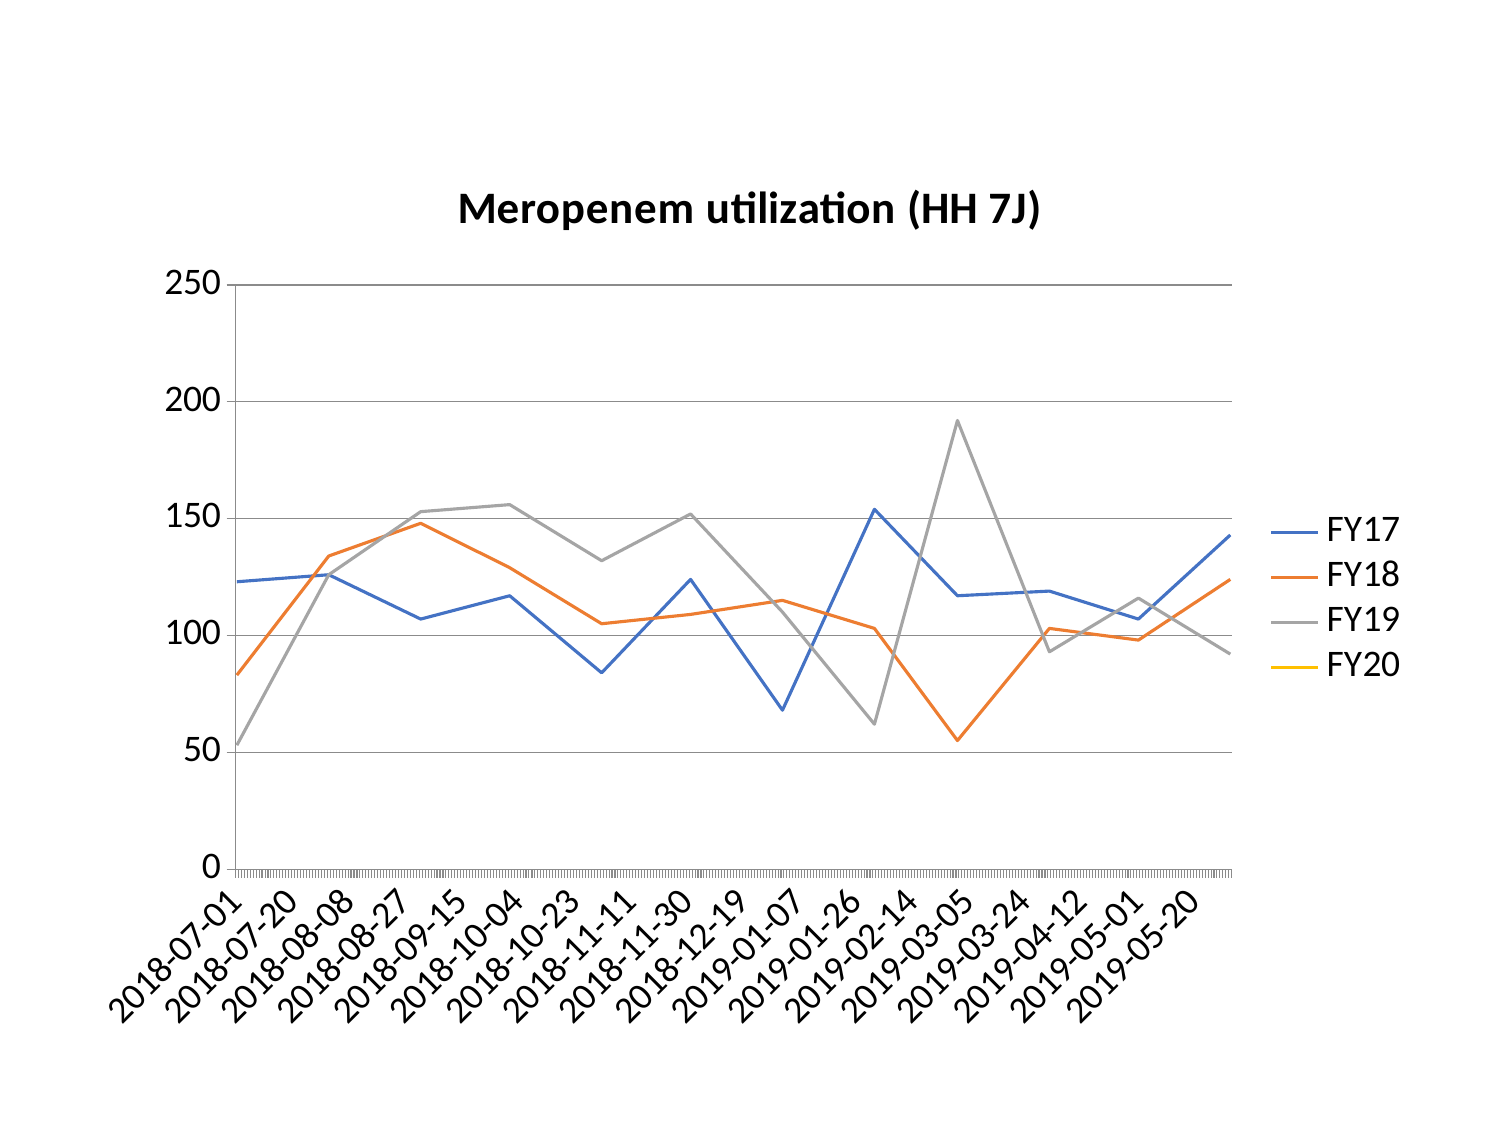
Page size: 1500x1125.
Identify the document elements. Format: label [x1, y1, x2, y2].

chart [74, 149, 1425, 1050]
